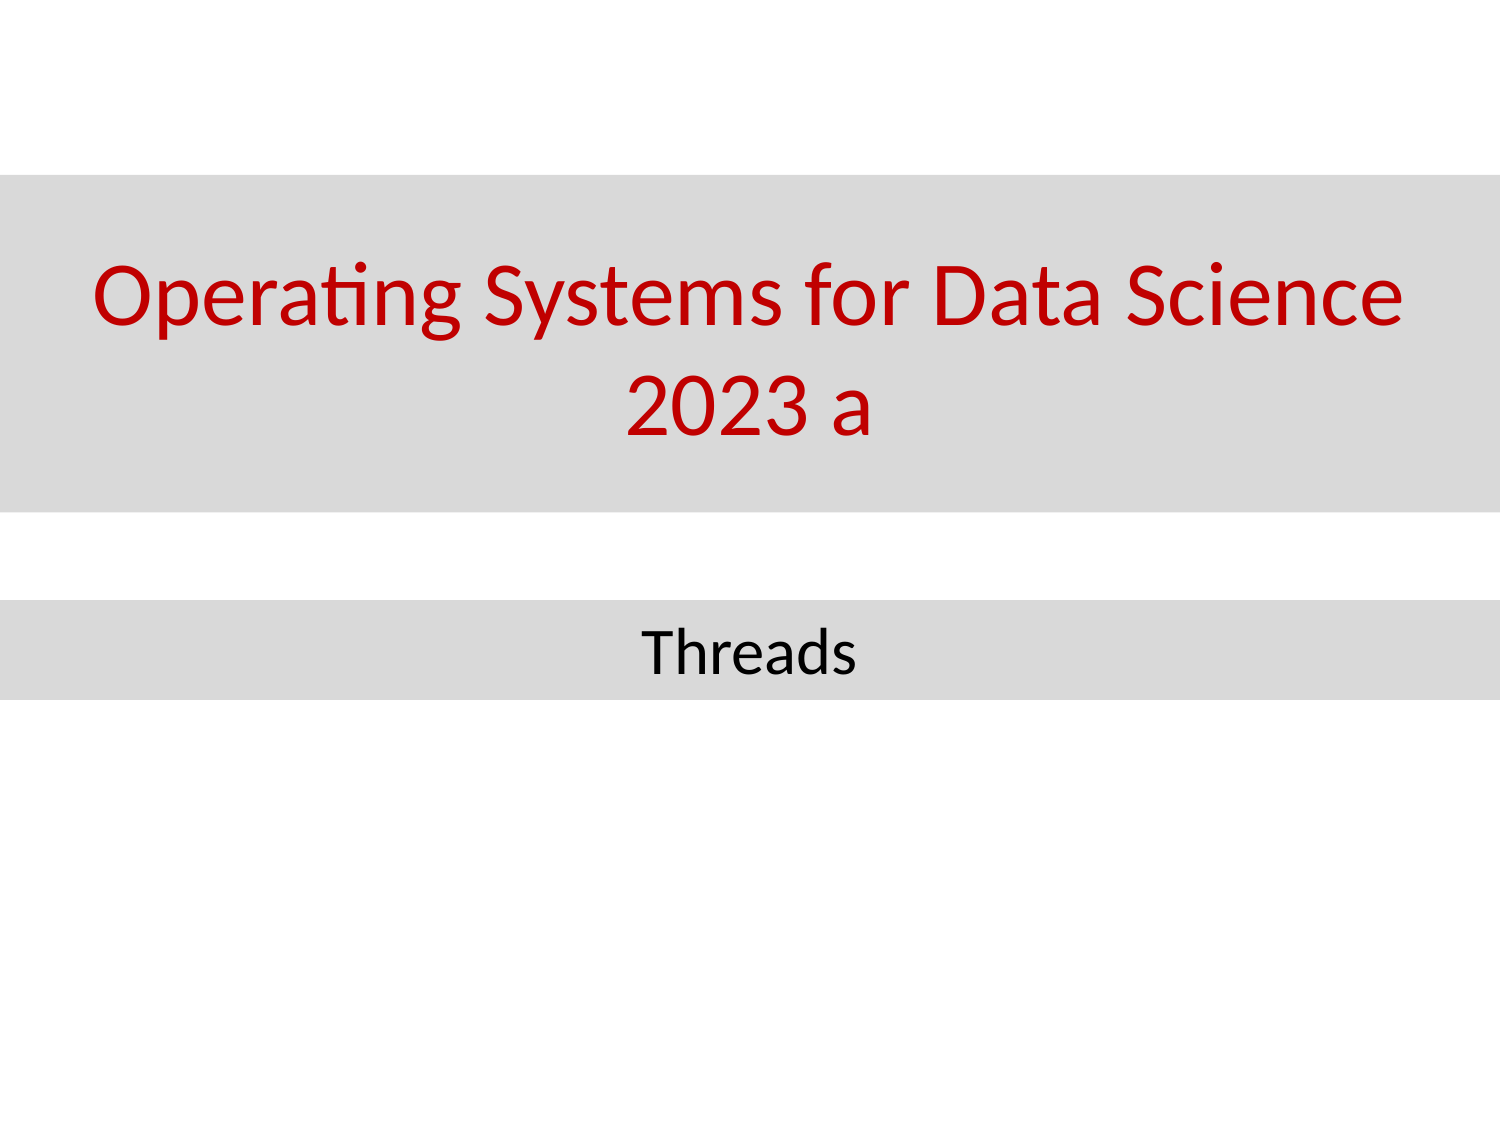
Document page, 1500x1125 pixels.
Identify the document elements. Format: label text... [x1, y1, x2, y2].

subtitle Threads [0, 599, 1500, 701]
title Operating Systems for Data Science 2023 a [0, 174, 1500, 513]
